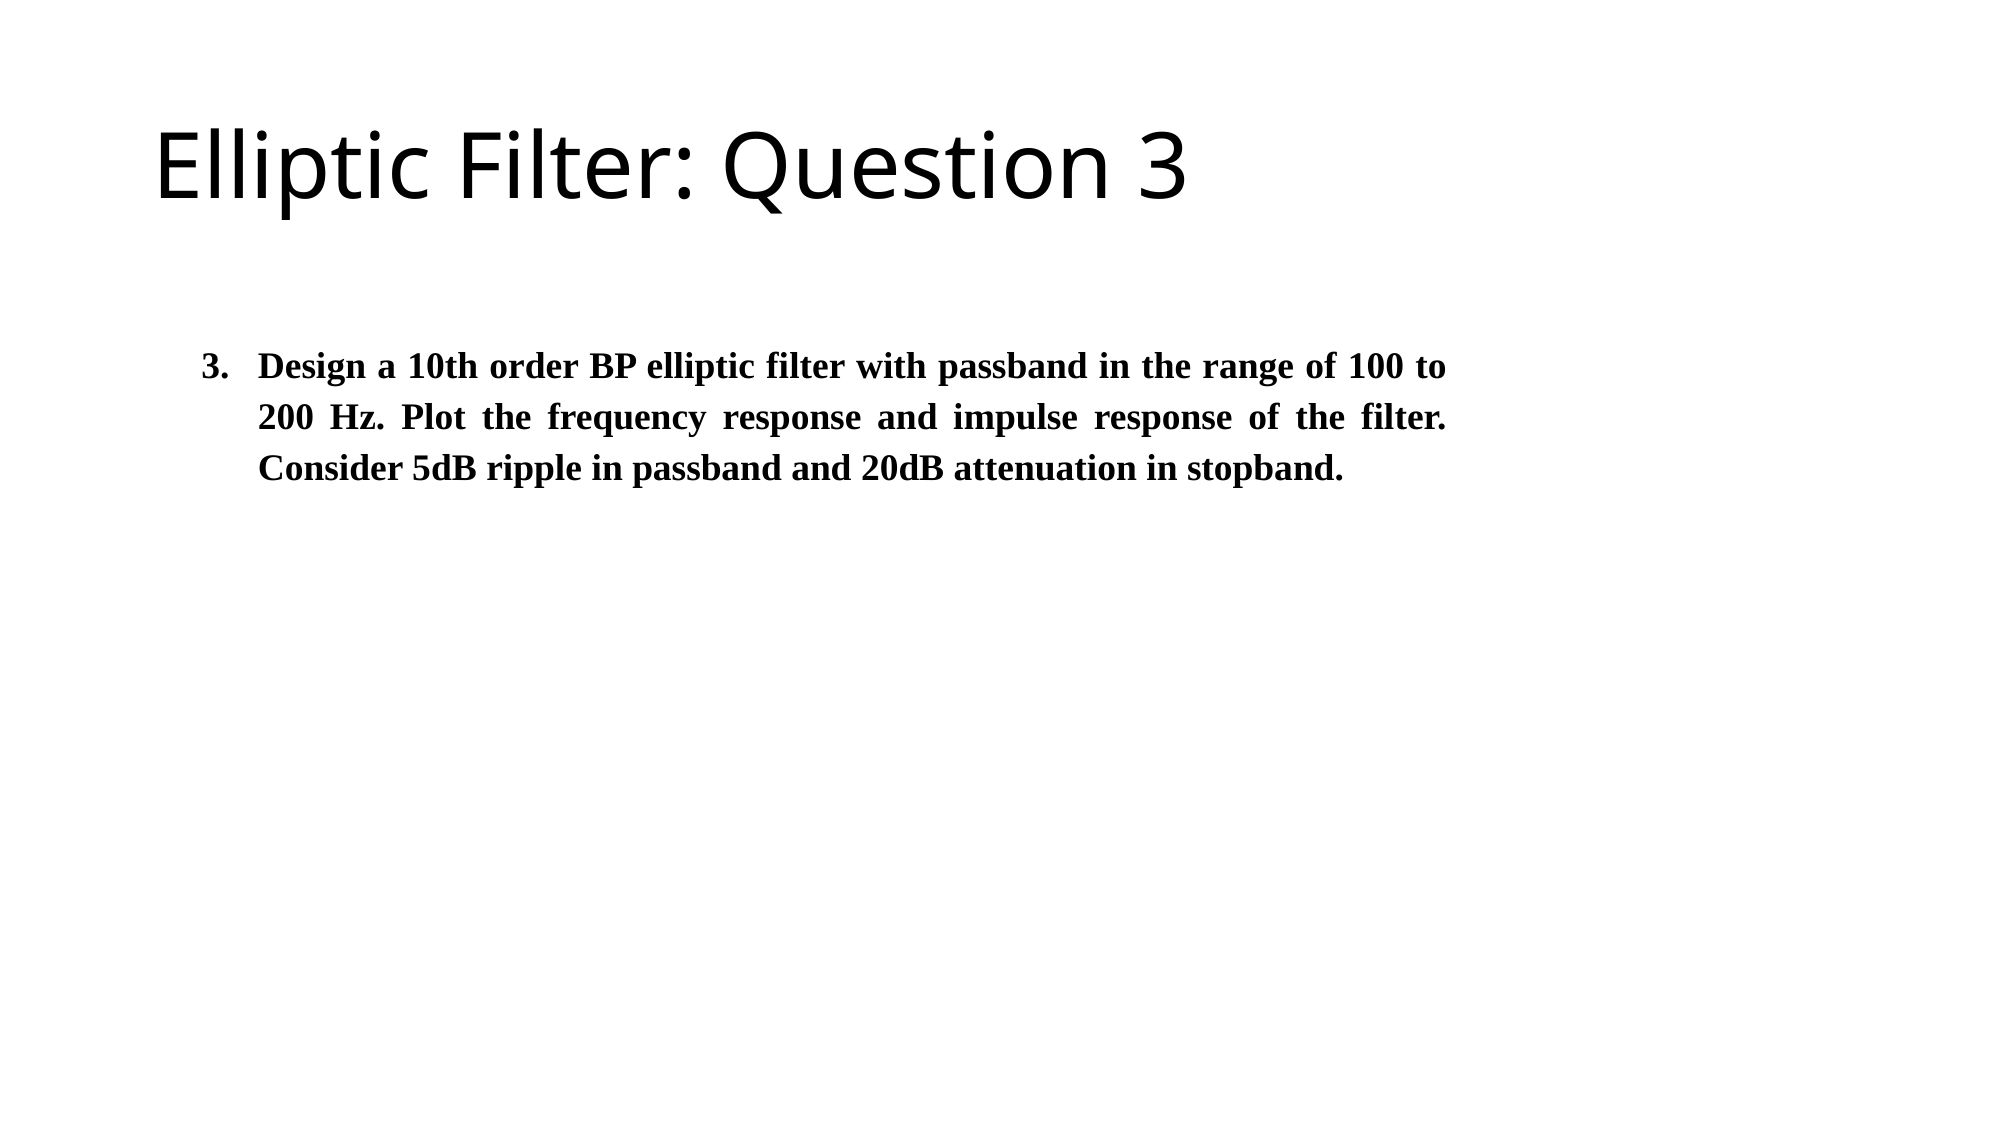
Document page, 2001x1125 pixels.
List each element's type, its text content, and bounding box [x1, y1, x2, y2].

title Elliptic Filter: Question 3 [137, 59, 1863, 278]
text_box Design a 10th order BP elliptic filter with passband in the range of 100 to 200 Hz. Plot the frequency response and impulse response of the filter. Consider 5dB ripple in passband and 20dB attenuation in stopband. [186, 327, 1500, 496]
